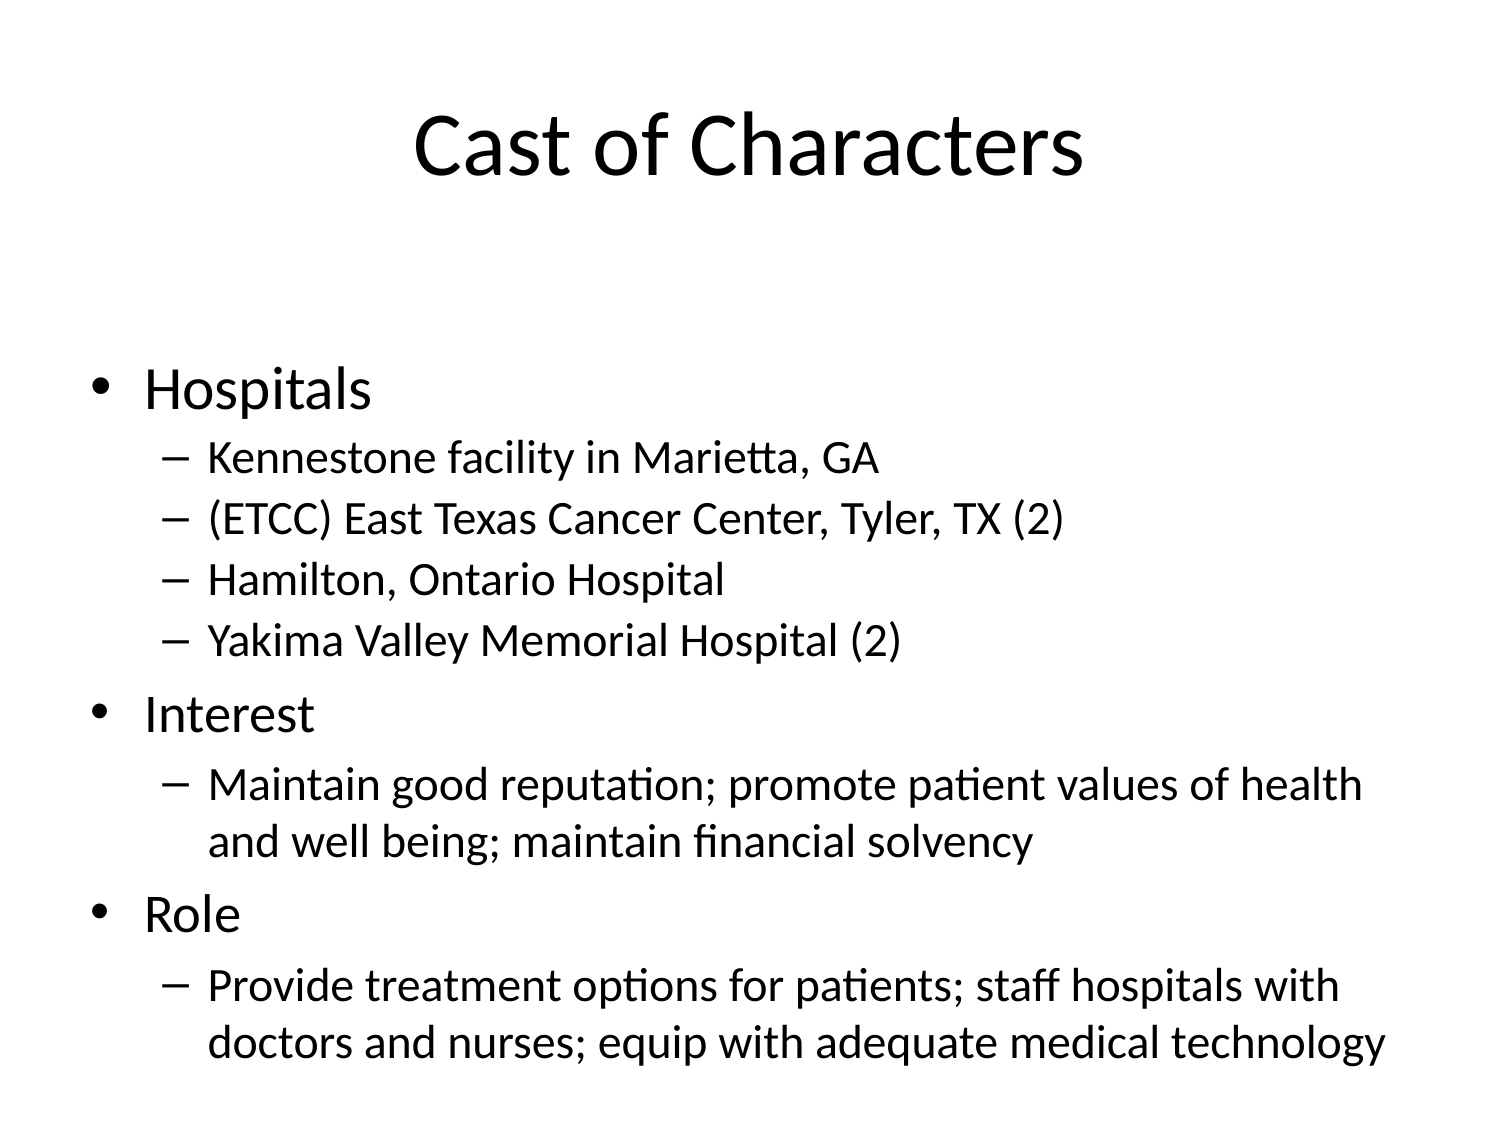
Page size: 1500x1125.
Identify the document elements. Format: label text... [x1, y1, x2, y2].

title Cast of Characters [75, 45, 1425, 233]
list Hospitals Kennestone facility in Marietta, GA (ETCC) East Texas Cancer Center, Tyler, TX (2) Hamilton, Ontario Hospital Yakima Valley Memorial Hospital (2) Interest Maintain good reputation; promote patient values of health and well being; maintain financial solvency Role Provide treatment options for patients; staff hospitals with doctors and nurses; equip with adequate medical technology [75, 262, 1425, 1088]
